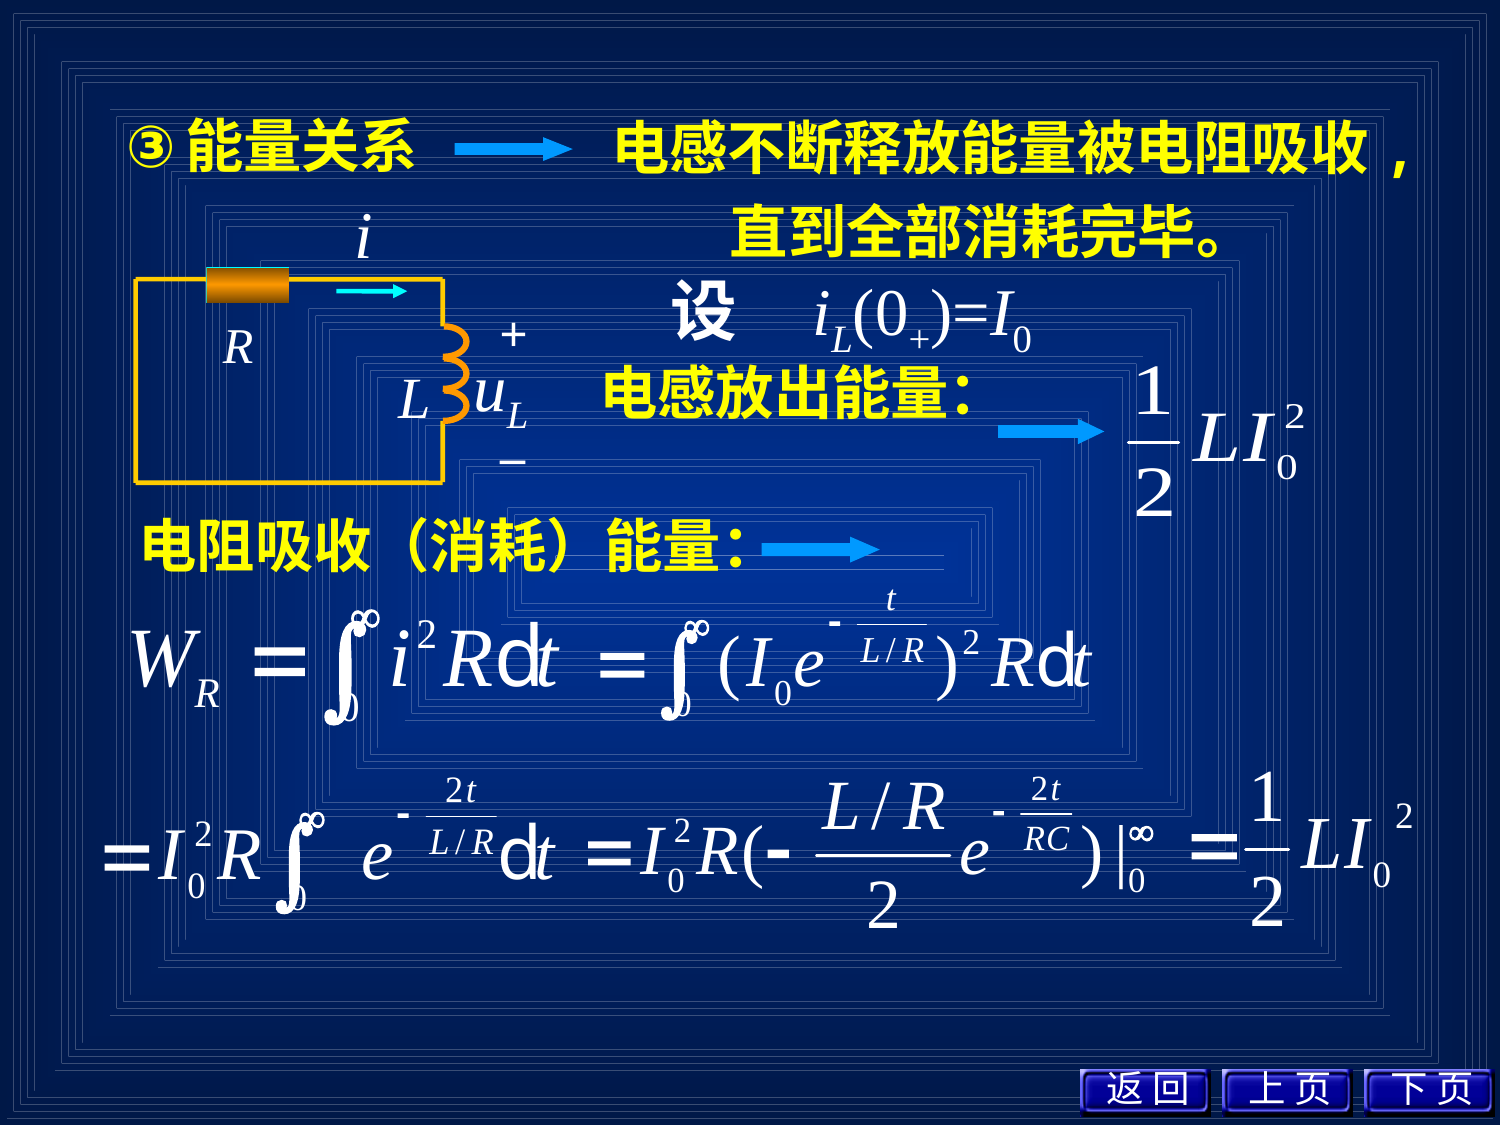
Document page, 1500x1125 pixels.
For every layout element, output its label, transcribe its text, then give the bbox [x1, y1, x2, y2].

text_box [1080, 1057, 1211, 1118]
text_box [88, 763, 565, 920]
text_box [1116, 347, 1317, 527]
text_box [584, 572, 1105, 726]
text_box 能量关系 [112, 101, 550, 187]
text_box 设 iL(0+)=I0 [655, 261, 1187, 368]
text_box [1222, 1057, 1353, 1118]
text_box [1364, 1057, 1495, 1118]
text_box 电感不断释放能量被电阻吸收, 直到全部消耗完毕。 [596, 90, 1436, 273]
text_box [572, 763, 1163, 938]
text_box [454, 137, 573, 161]
text_box [761, 536, 880, 563]
text_box 电感放出能量： [584, 348, 1081, 504]
text_box 电阻吸收（消耗）能量： [123, 501, 880, 587]
text_box [998, 418, 1105, 445]
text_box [135, 184, 545, 493]
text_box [1175, 751, 1424, 937]
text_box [123, 584, 573, 732]
